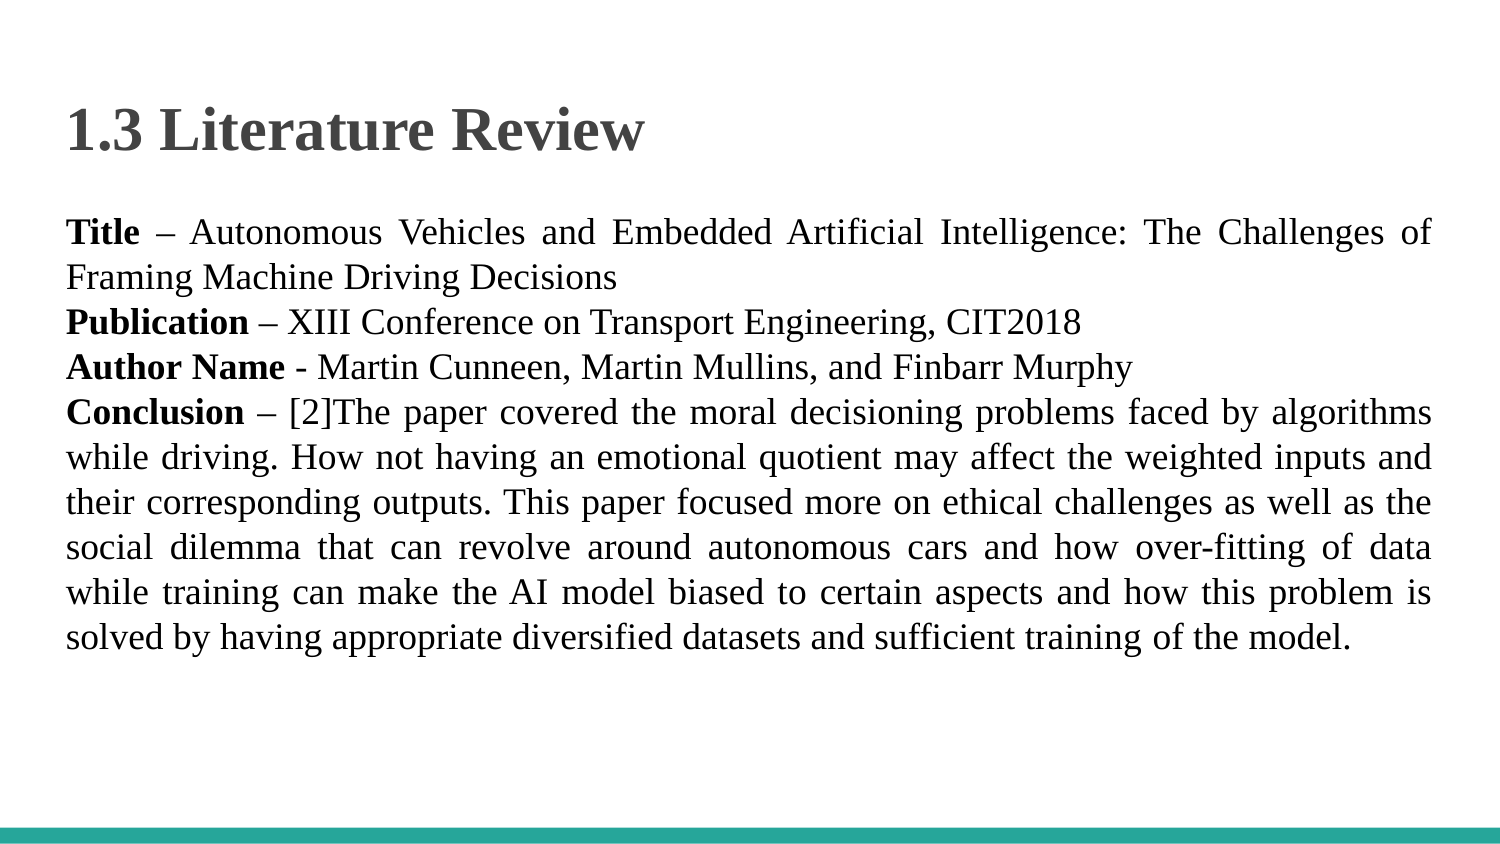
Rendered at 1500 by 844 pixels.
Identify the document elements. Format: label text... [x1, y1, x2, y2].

text_box Title – Autonomous Vehicles and Embedded Artificial Intelligence: The Challenges of Framing Machine Driving Decisions Publication – XIII Conference on Transport Engineering, CIT2018 Author Name - Martin Cunneen, Martin Mullins, and Finbarr Murphy Conclusion – [2]The paper covered the moral decisioning problems faced by algorithms while driving. How not having an emotional quotient may affect the weighted inputs and their corresponding outputs. This paper focused more on ethical challenges as well as the social dilemma that can revolve around autonomous cars and how over-fitting of data while training can make the AI model biased to certain aspects and how this problem is solved by having appropriate diversified datasets and sufficient training of the model. [51, 192, 1449, 819]
text_box 1.3 Literature Review [51, 72, 1449, 174]
